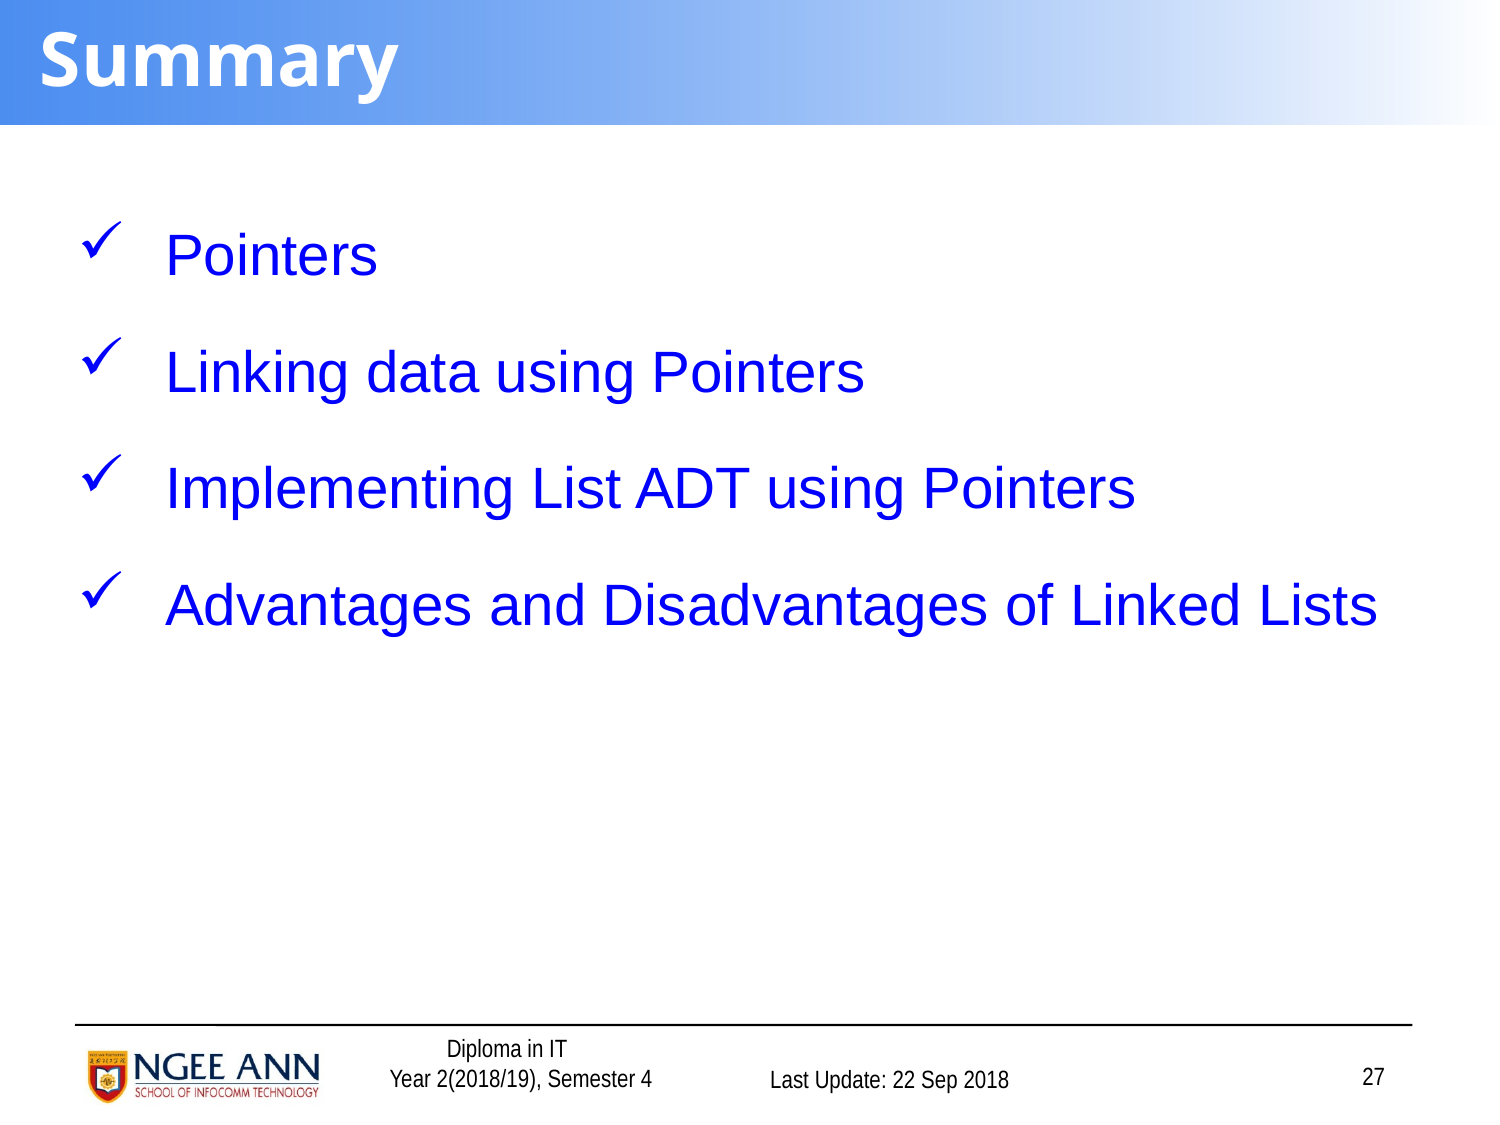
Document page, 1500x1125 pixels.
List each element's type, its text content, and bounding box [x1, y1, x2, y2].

list Pointers Linking data using Pointers Implementing List ADT using Pointers Advantages and Disadvantages of Linked Lists [62, 174, 1463, 988]
title Summary [23, 0, 1500, 115]
picture [62, 1028, 344, 1125]
